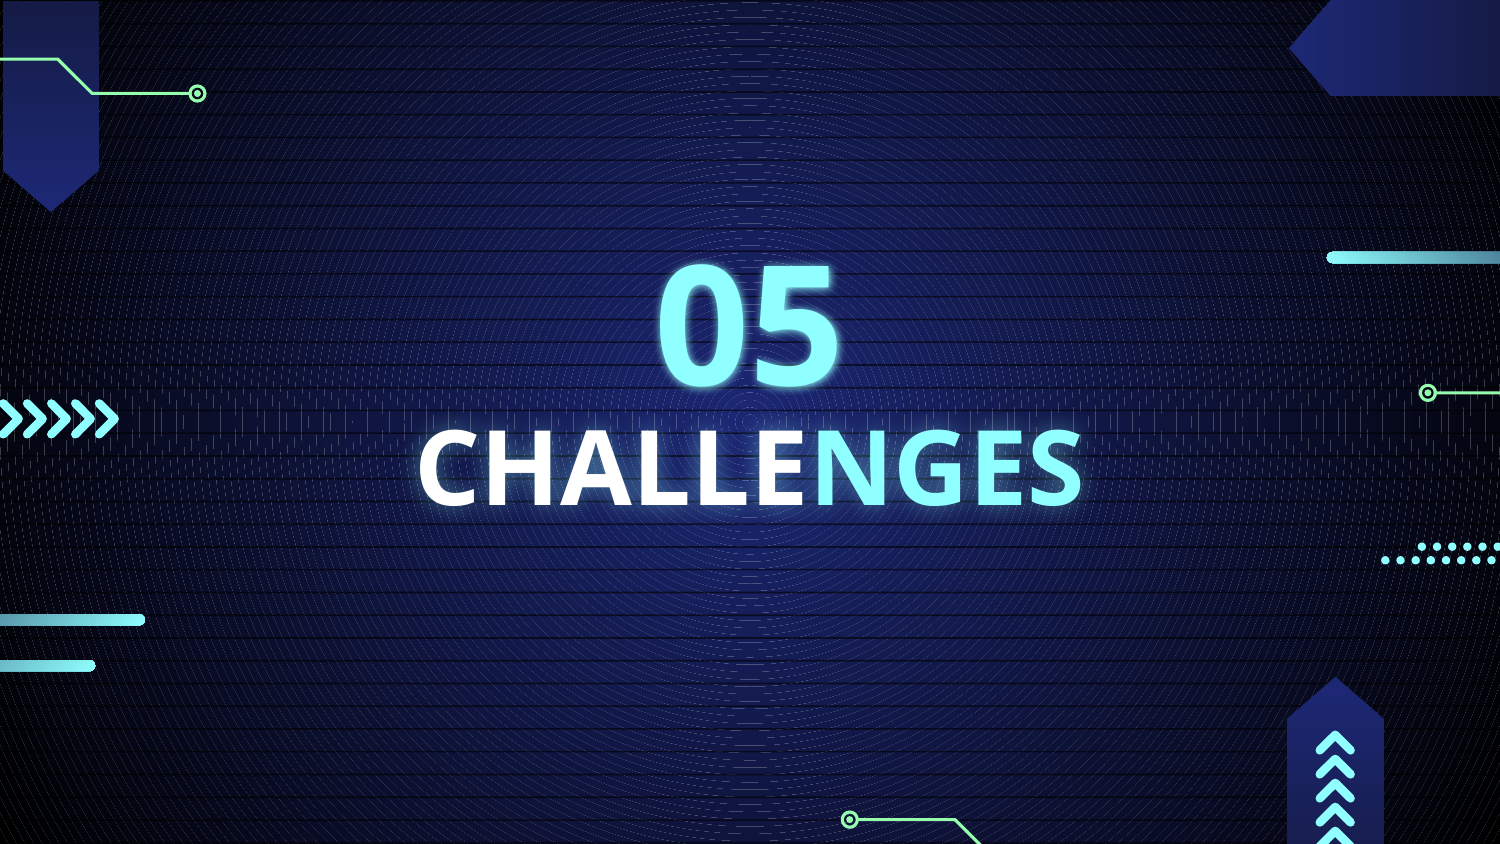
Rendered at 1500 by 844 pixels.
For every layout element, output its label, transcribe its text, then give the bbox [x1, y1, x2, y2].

title 05 [513, 243, 987, 395]
title CHALLENGES [116, 394, 1383, 533]
